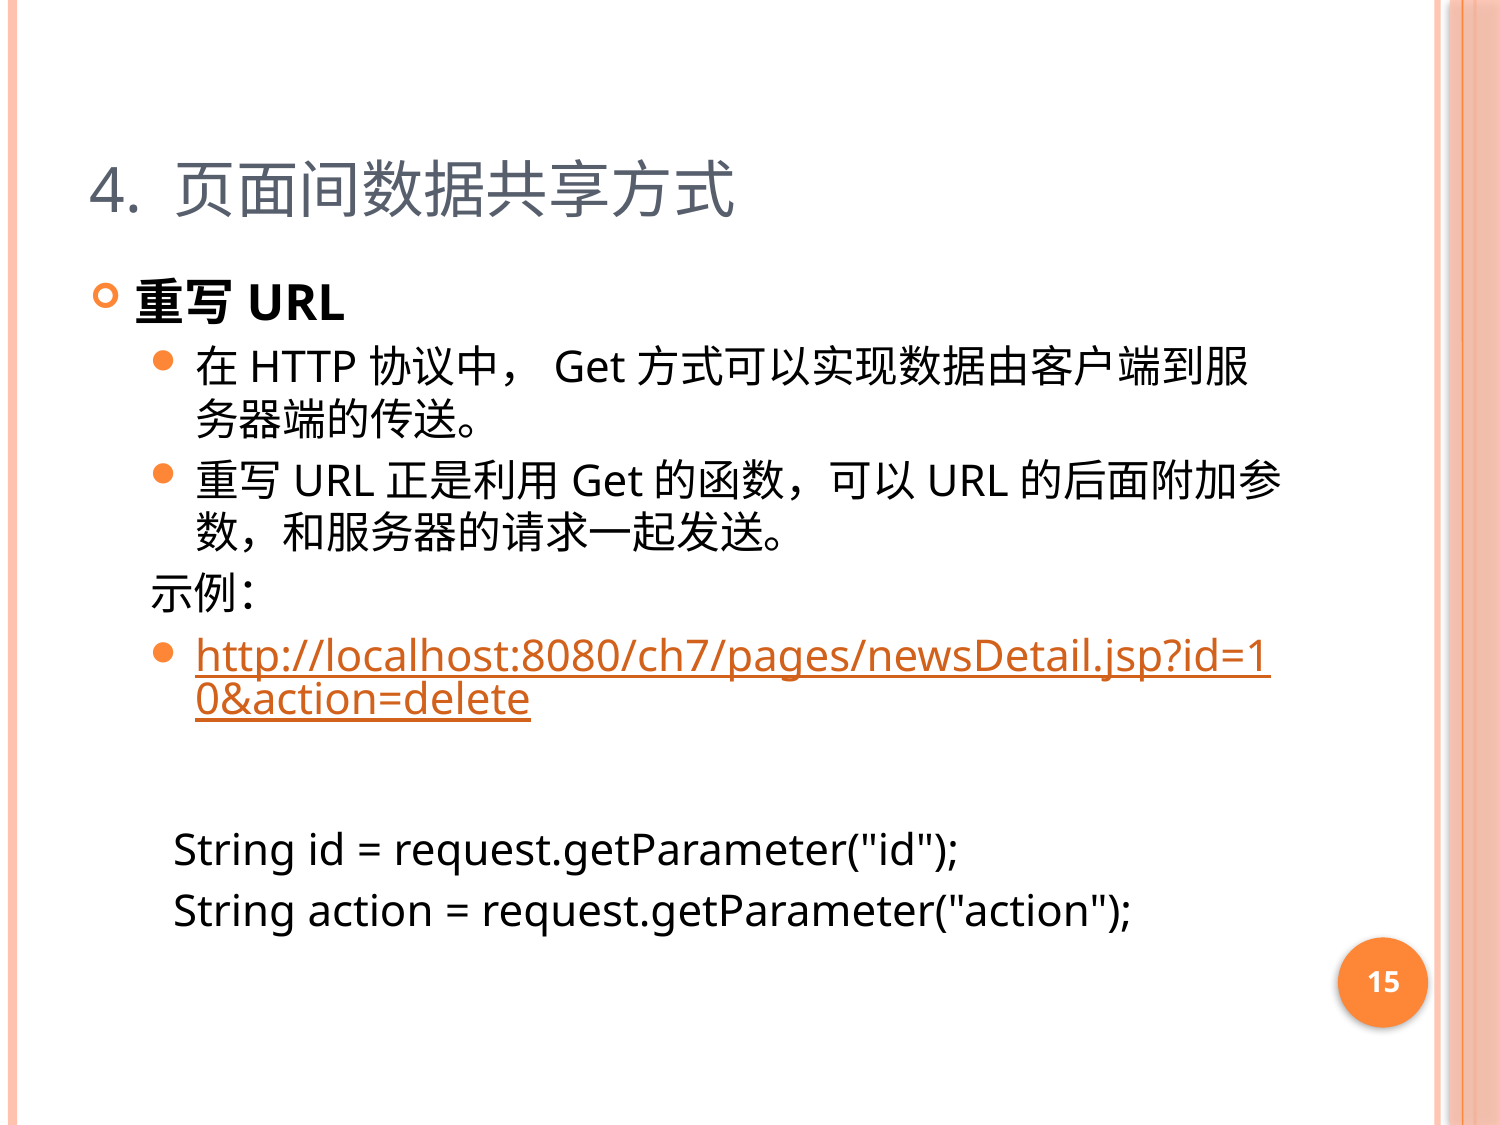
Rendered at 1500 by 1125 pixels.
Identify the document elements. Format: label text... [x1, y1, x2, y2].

slide_number 15 [1333, 940, 1434, 1026]
list 重写URL 在HTTP协议中，Get方式可以实现数据由客户端到服务器端的传送。 重写URL正是利用Get的函数，可以URL的后面附加参数，和服务器的请求一起发送。 示例： http://localhost:8080/ch7/pages/newsDetail.jsp?id=10&action=delete String id = request.getParameter("id"); String action = request.getParameter("action"); [74, 262, 1301, 1063]
title 4. 页面间数据共享方式 [75, 45, 1300, 233]
